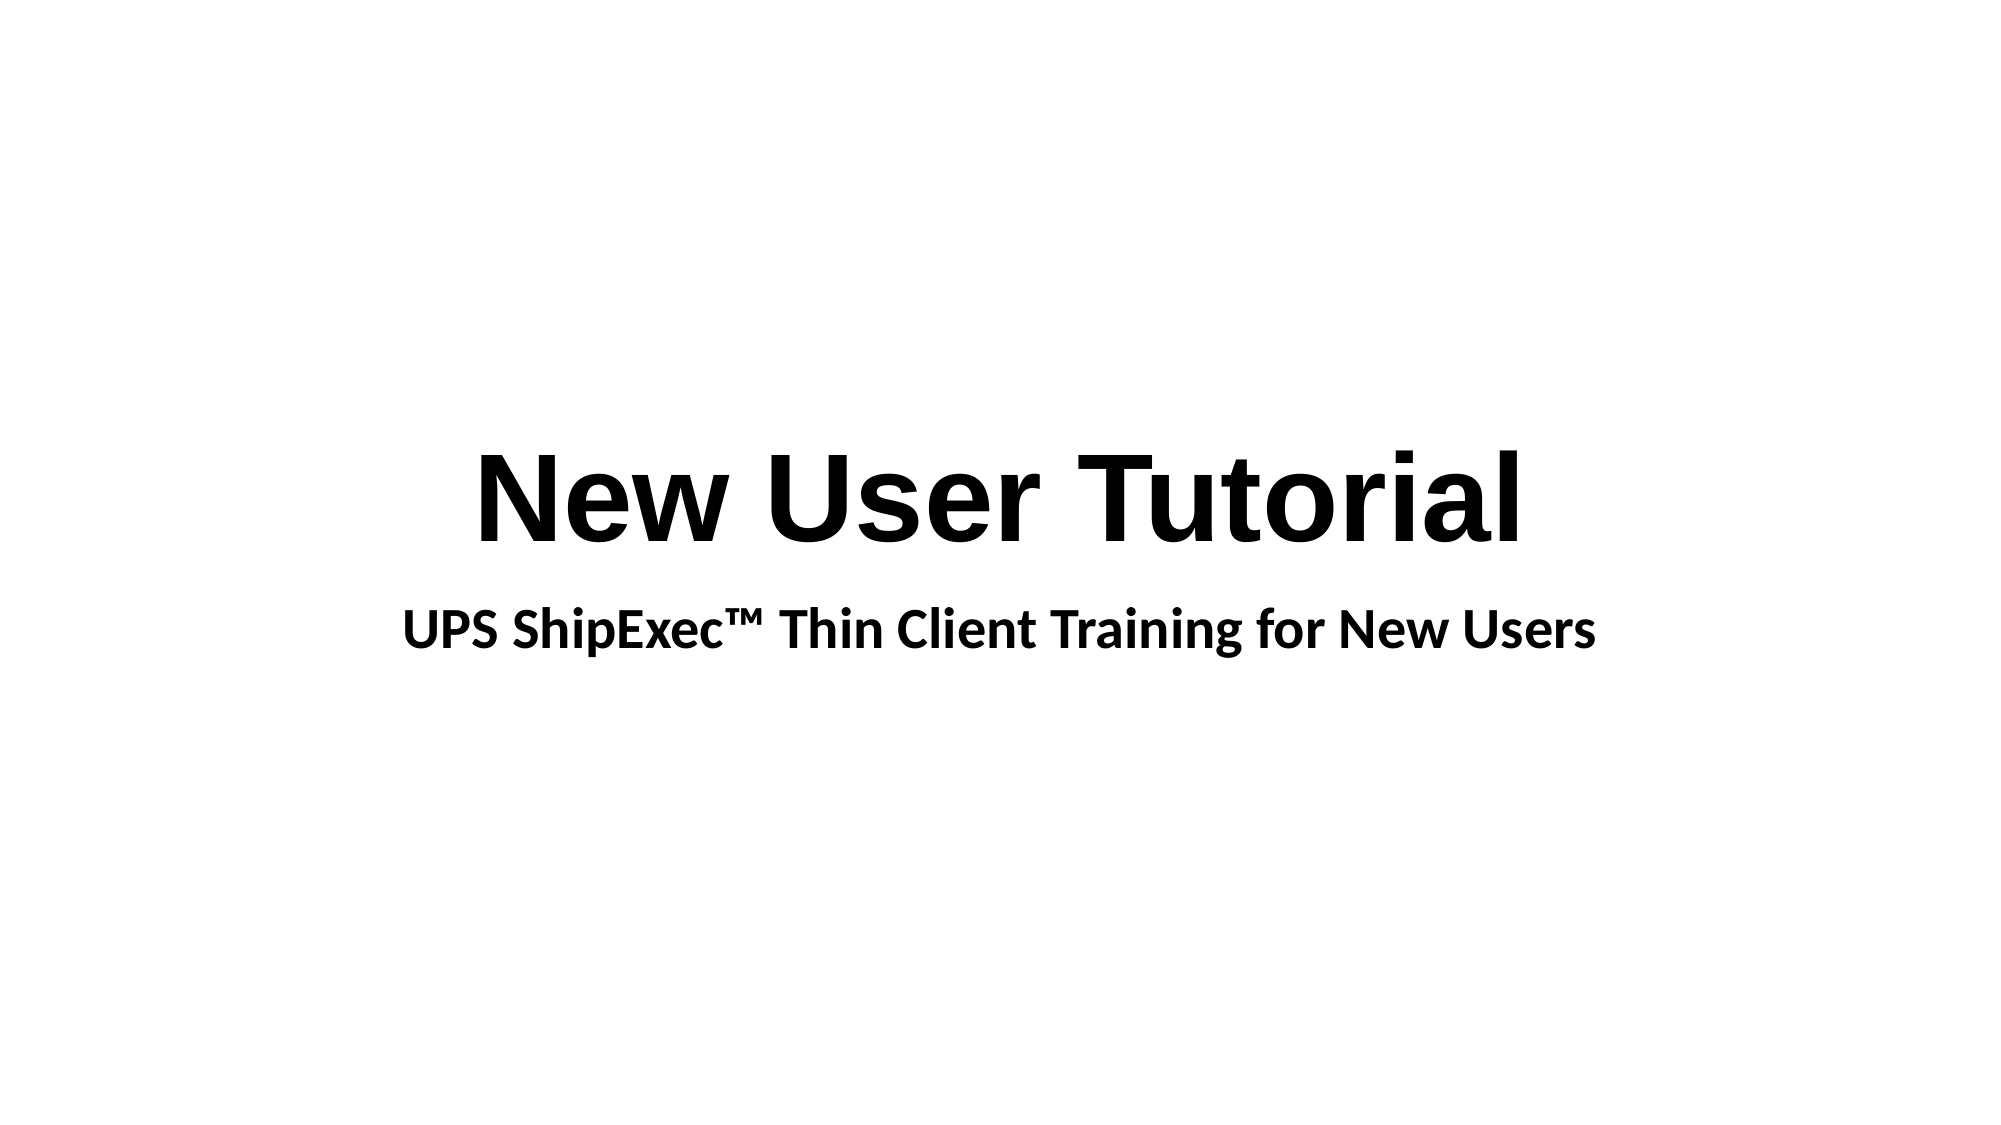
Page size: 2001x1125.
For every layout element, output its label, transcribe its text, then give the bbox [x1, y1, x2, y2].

title New User Tutorial [249, 184, 1750, 576]
subtitle UPS ShipExec™ Thin Client Training for New Users [249, 590, 1750, 863]
